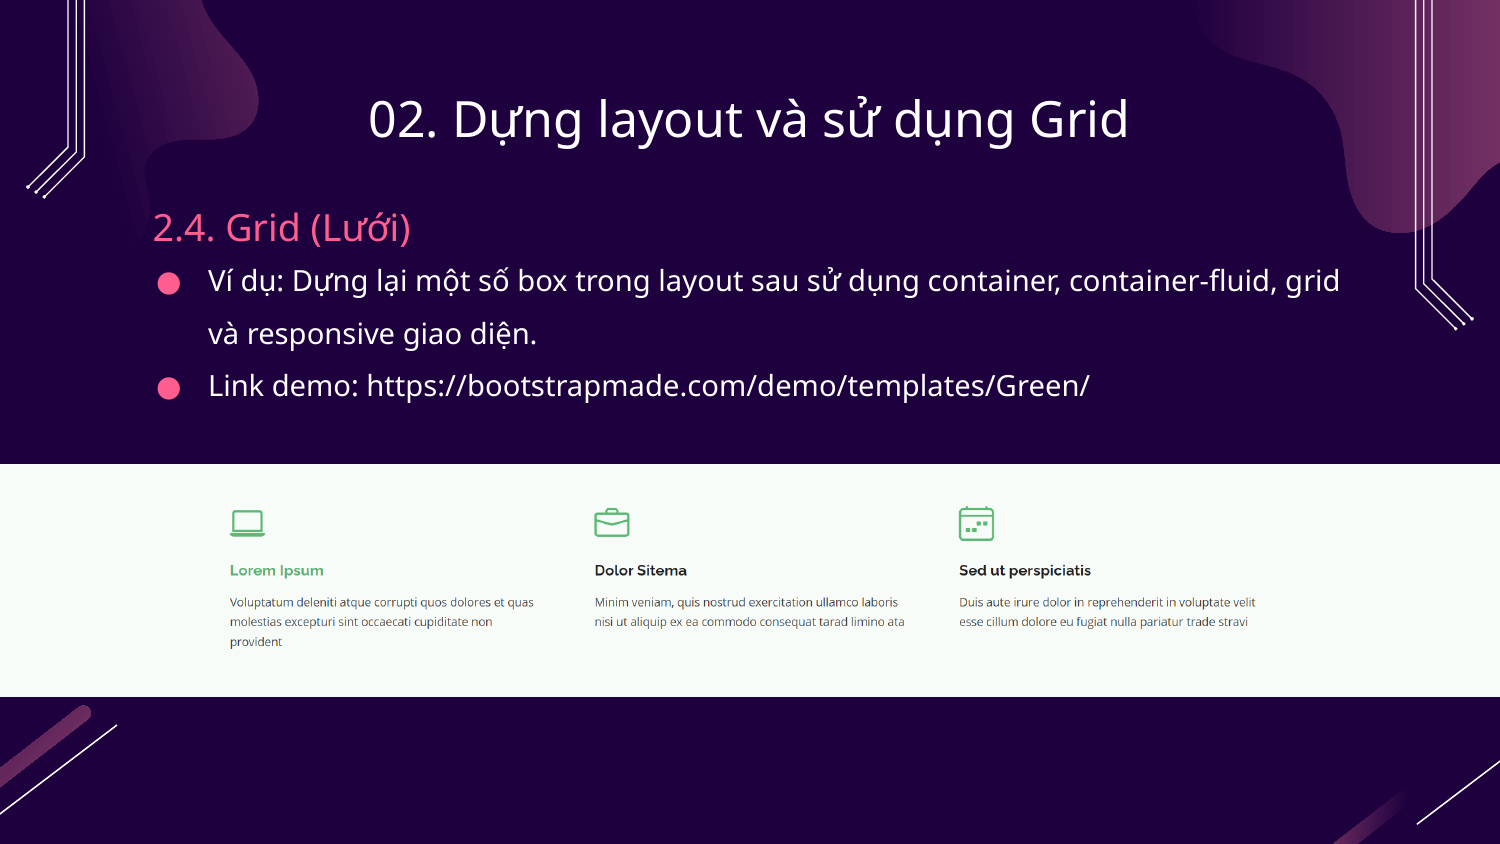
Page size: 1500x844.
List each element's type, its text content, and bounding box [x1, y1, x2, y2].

subtitle Ví dụ: Dựng lại một số box trong layout sau sử dụng container, container-fluid, grid và responsive giao diện. Link demo: https://bootstrapmade.com/demo/templates/Green/ [118, 230, 1363, 462]
title 02. Dựng layout và sử dụng Grid [118, 72, 1382, 167]
picture [0, 463, 1500, 697]
subtitle 2.4. Grid (Lưới) [137, 196, 1103, 264]
